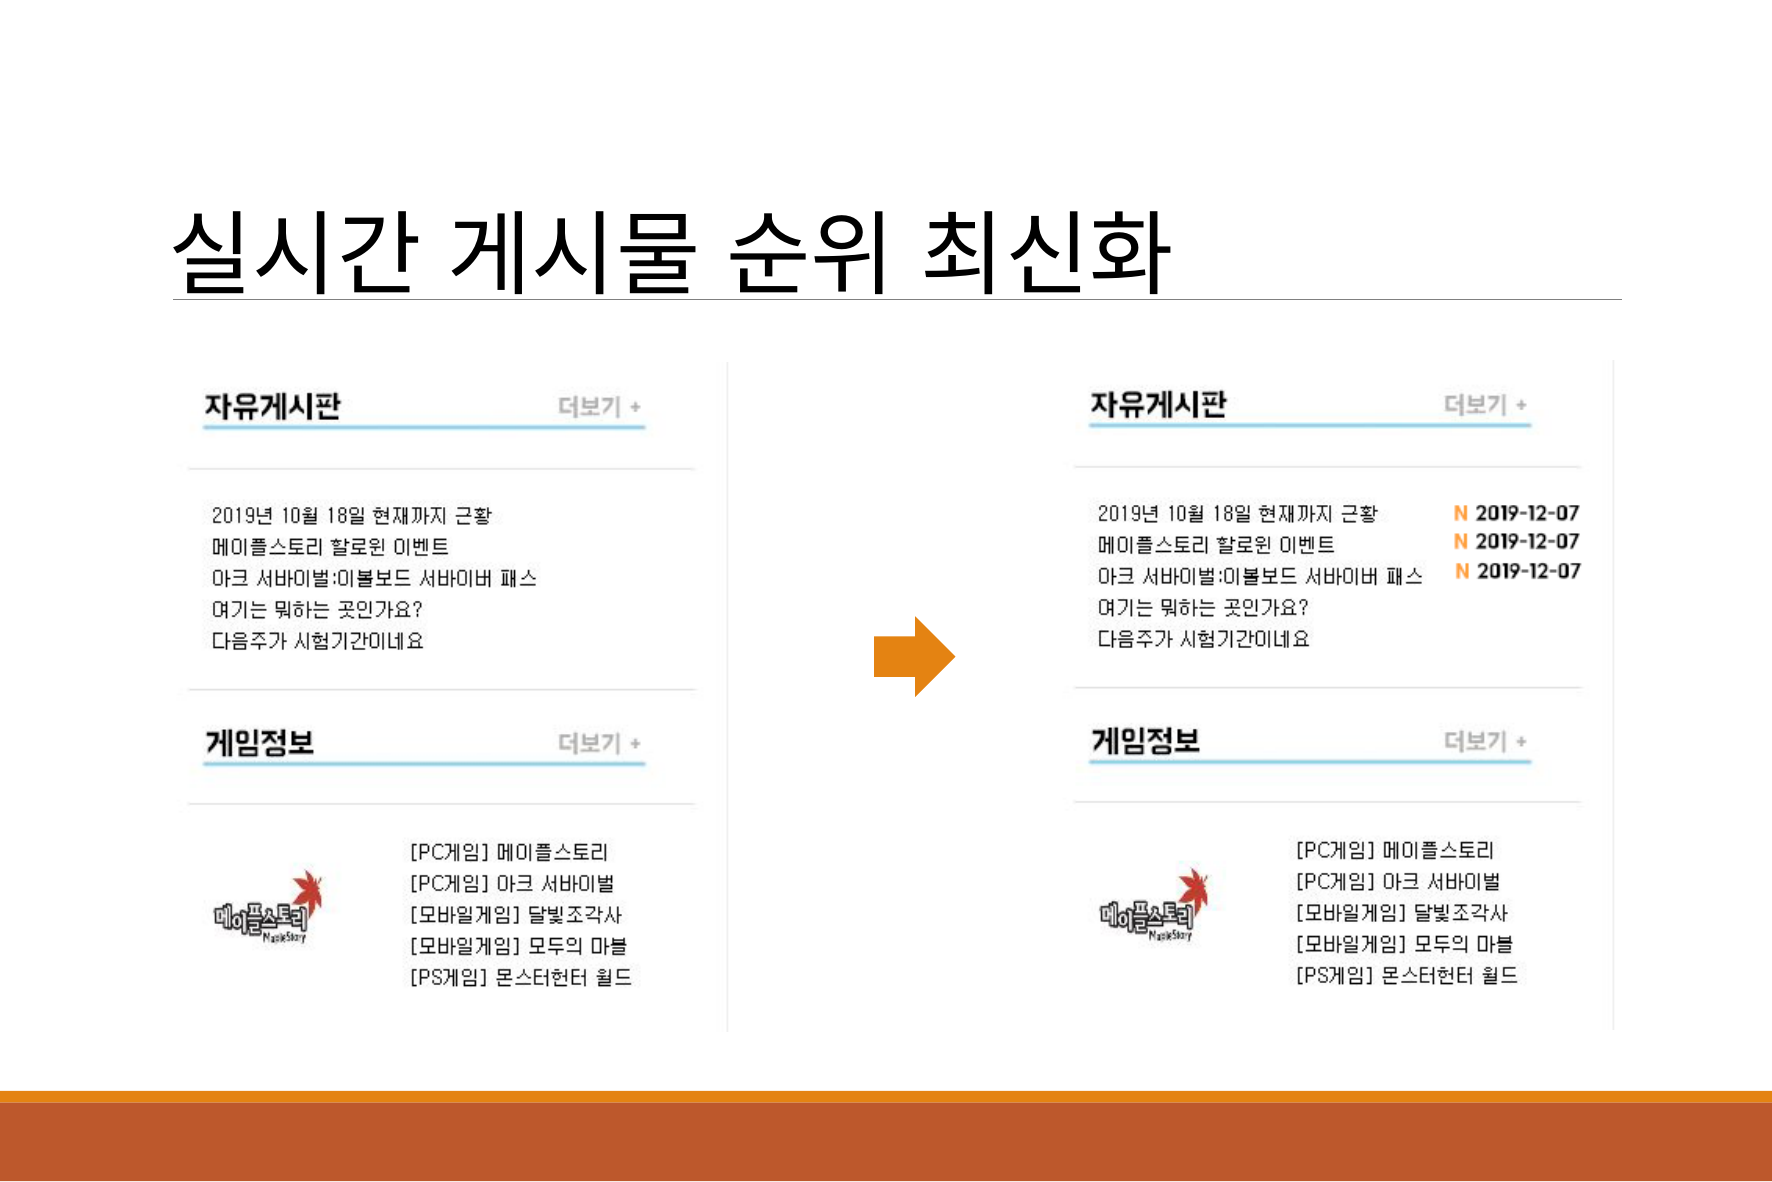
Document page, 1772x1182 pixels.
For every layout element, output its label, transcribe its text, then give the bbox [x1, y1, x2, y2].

text_box 실시간 게시물 순위 최신화 [153, 188, 1397, 314]
picture [1050, 360, 1616, 1031]
text_box [872, 615, 957, 699]
picture [164, 361, 730, 1032]
